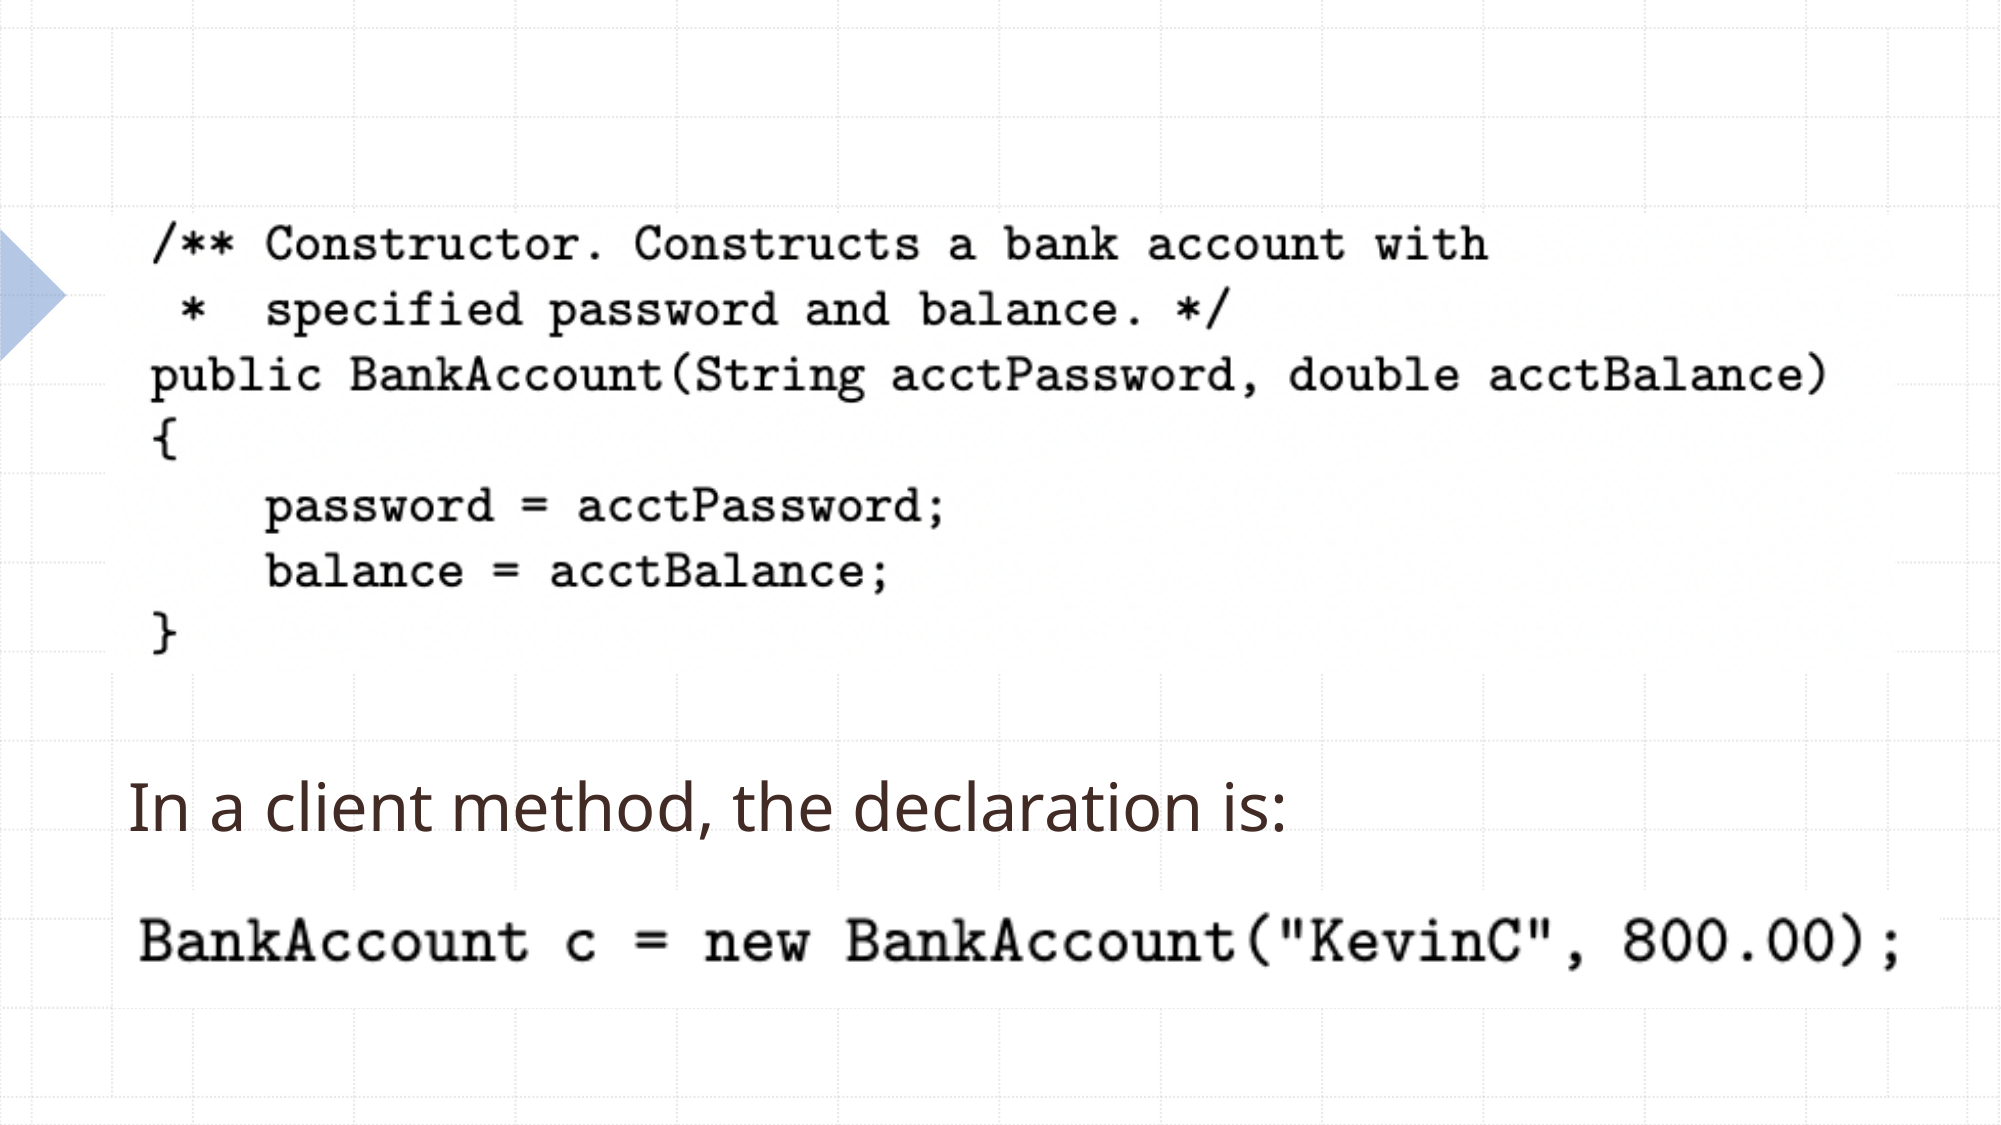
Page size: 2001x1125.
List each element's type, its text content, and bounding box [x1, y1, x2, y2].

picture [113, 890, 1940, 1008]
title In a client method, the declaration is: [113, 735, 1808, 853]
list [105, 215, 1895, 673]
